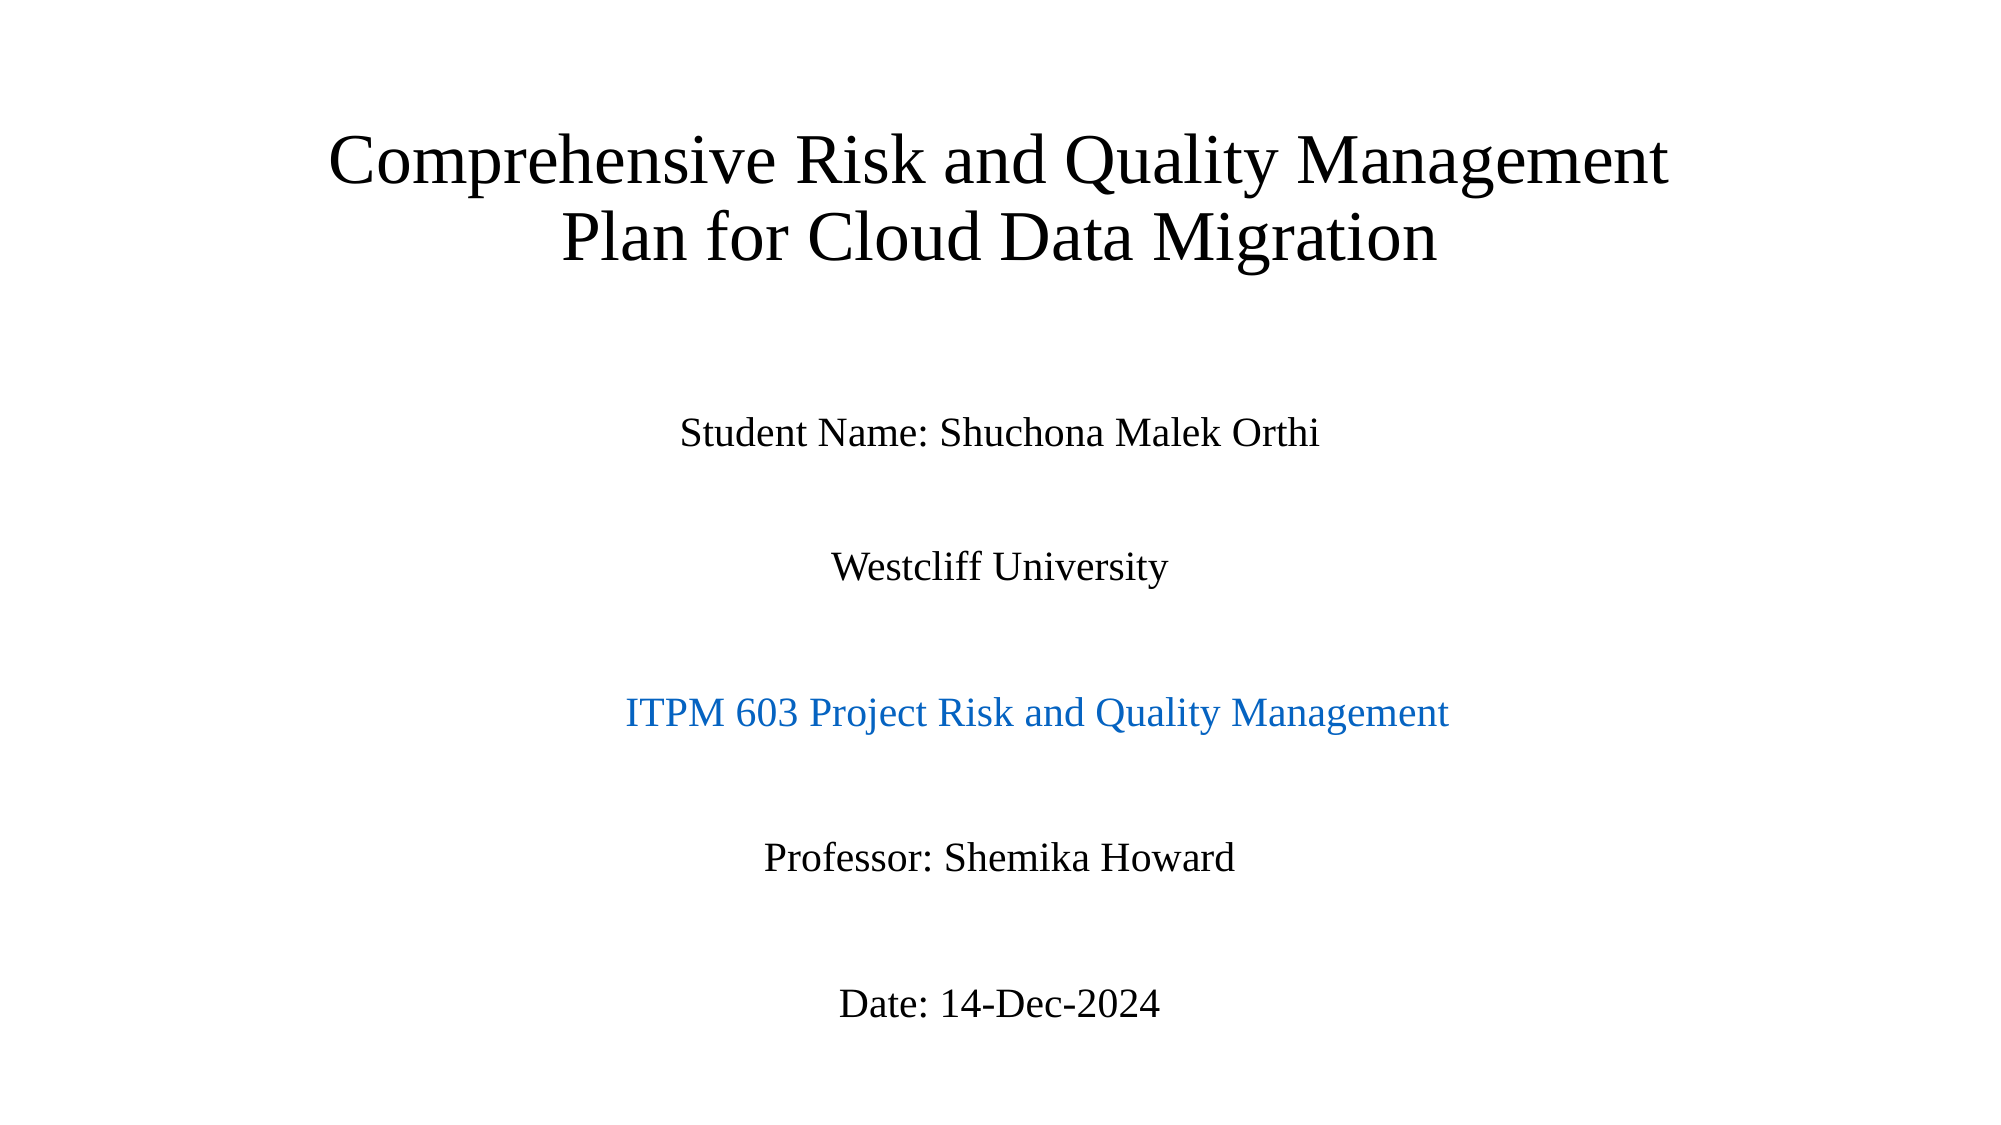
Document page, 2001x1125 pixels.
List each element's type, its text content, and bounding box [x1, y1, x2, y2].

title Comprehensive Risk and Quality Management Plan for Cloud Data Migration [249, 112, 1750, 284]
subtitle Student Name: Shuchona Malek Orthi Westcliff University ITPM 603 Project Risk and Quality Management Professor: Shemika Howard Date: 14-Dec-2024 [249, 347, 1750, 1008]
